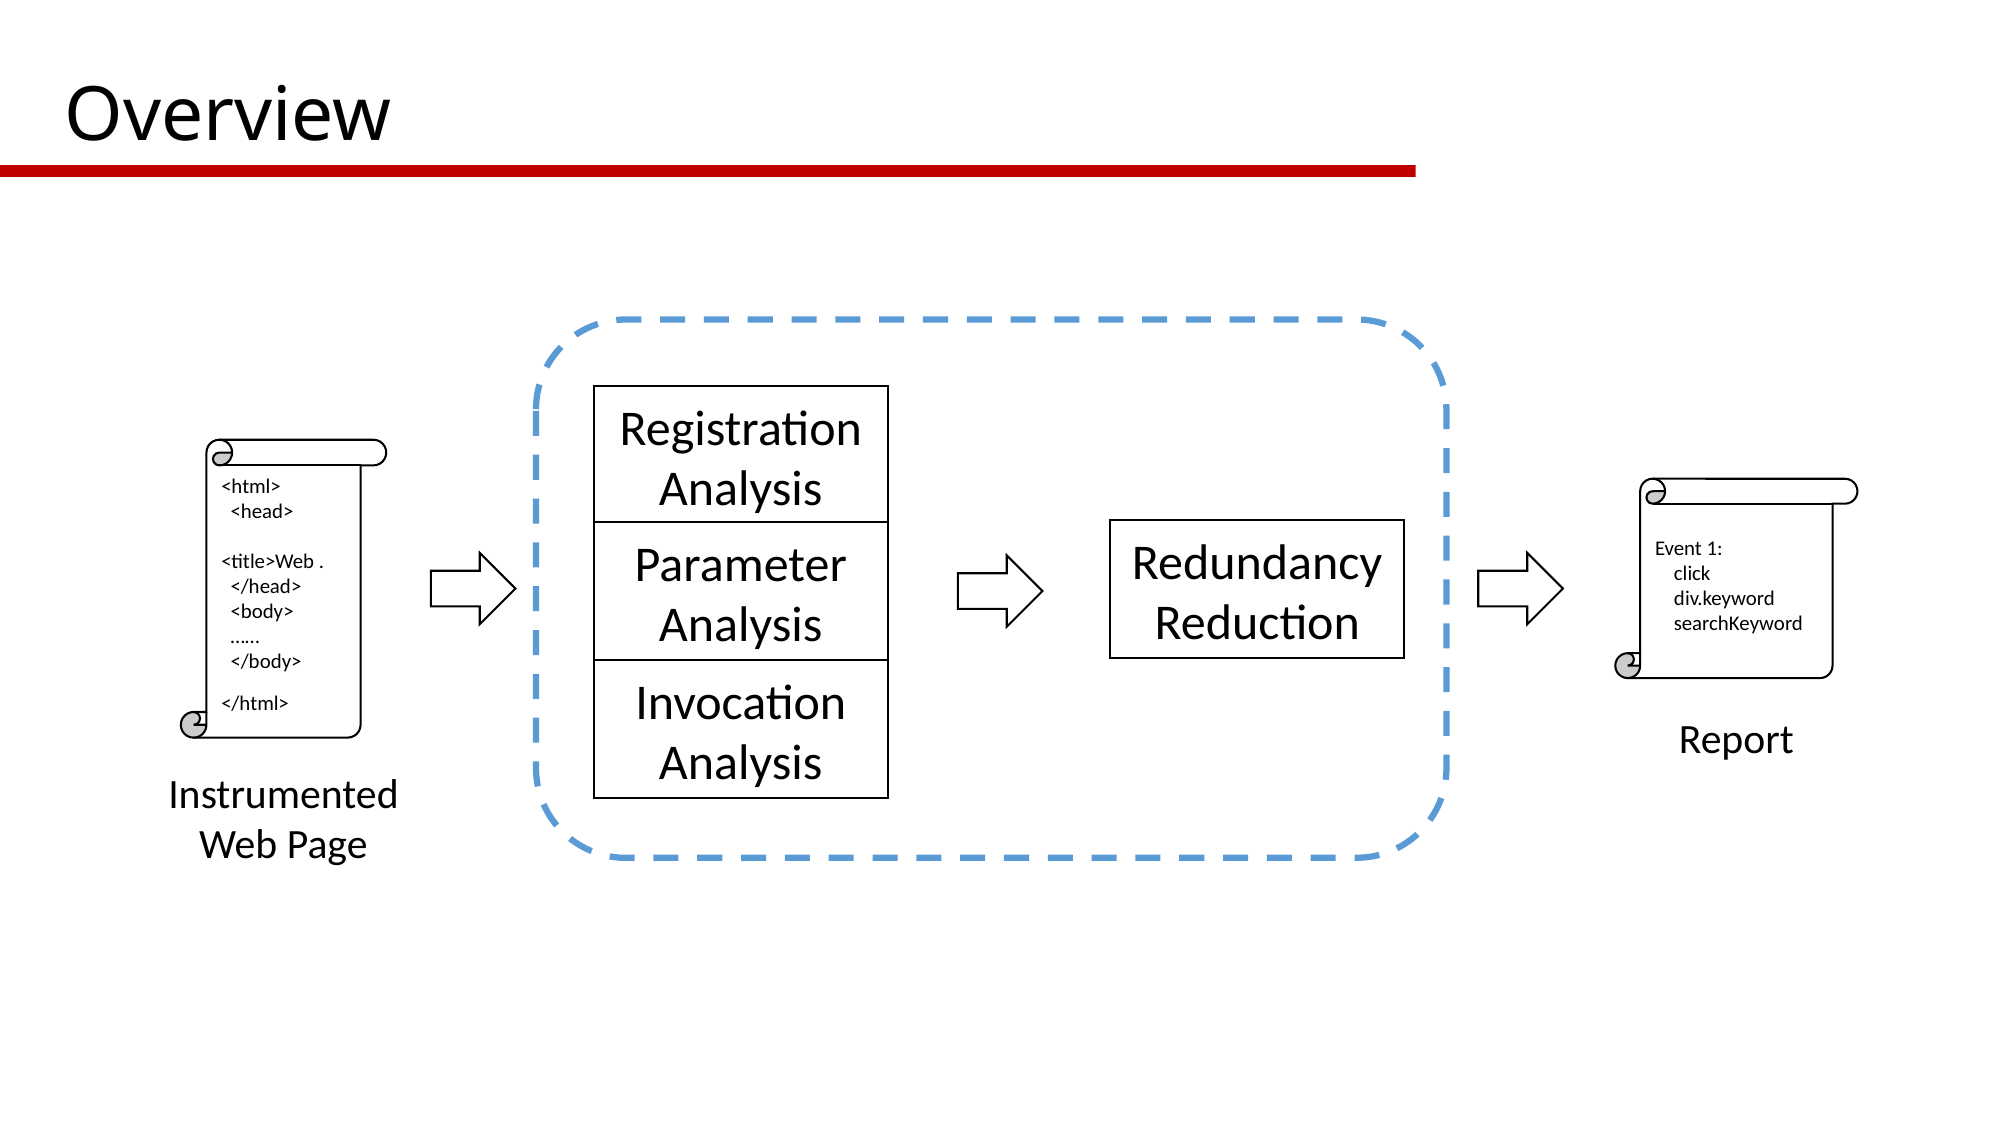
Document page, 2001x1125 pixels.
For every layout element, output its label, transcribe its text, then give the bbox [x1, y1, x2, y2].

text_box [434, 550, 517, 627]
text_box [956, 552, 1044, 630]
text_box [593, 386, 888, 799]
text_box [1477, 550, 1565, 627]
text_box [1586, 478, 1887, 771]
text_box Redundancy Reduction [1109, 519, 1405, 659]
title Overview [49, 56, 1775, 176]
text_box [133, 439, 434, 876]
text_box [534, 318, 1448, 859]
